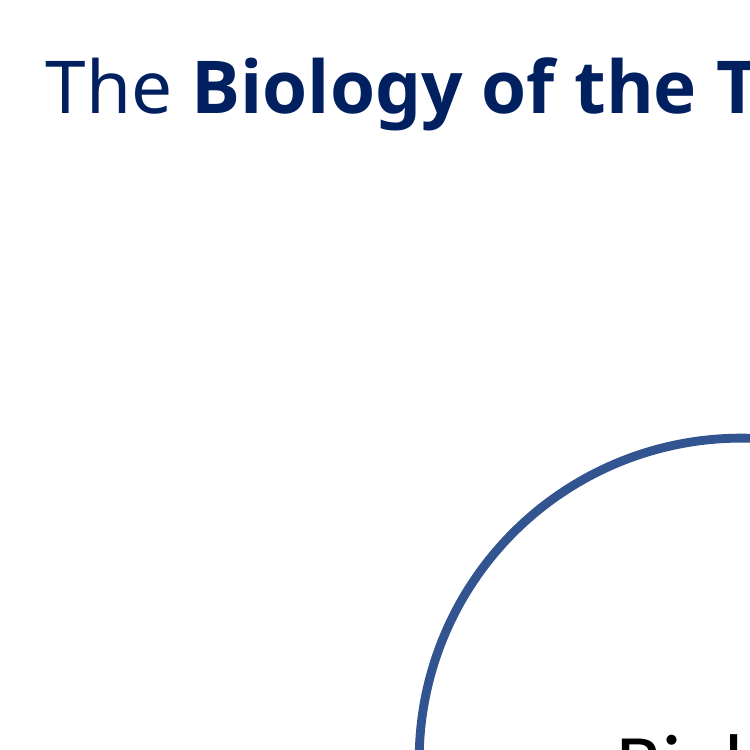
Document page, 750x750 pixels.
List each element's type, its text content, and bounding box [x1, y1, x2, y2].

text_box The Biology of the Tropics is ‘unique’ [31, 33, 750, 136]
text_box Biology [602, 702, 750, 750]
text_box [418, 437, 750, 750]
